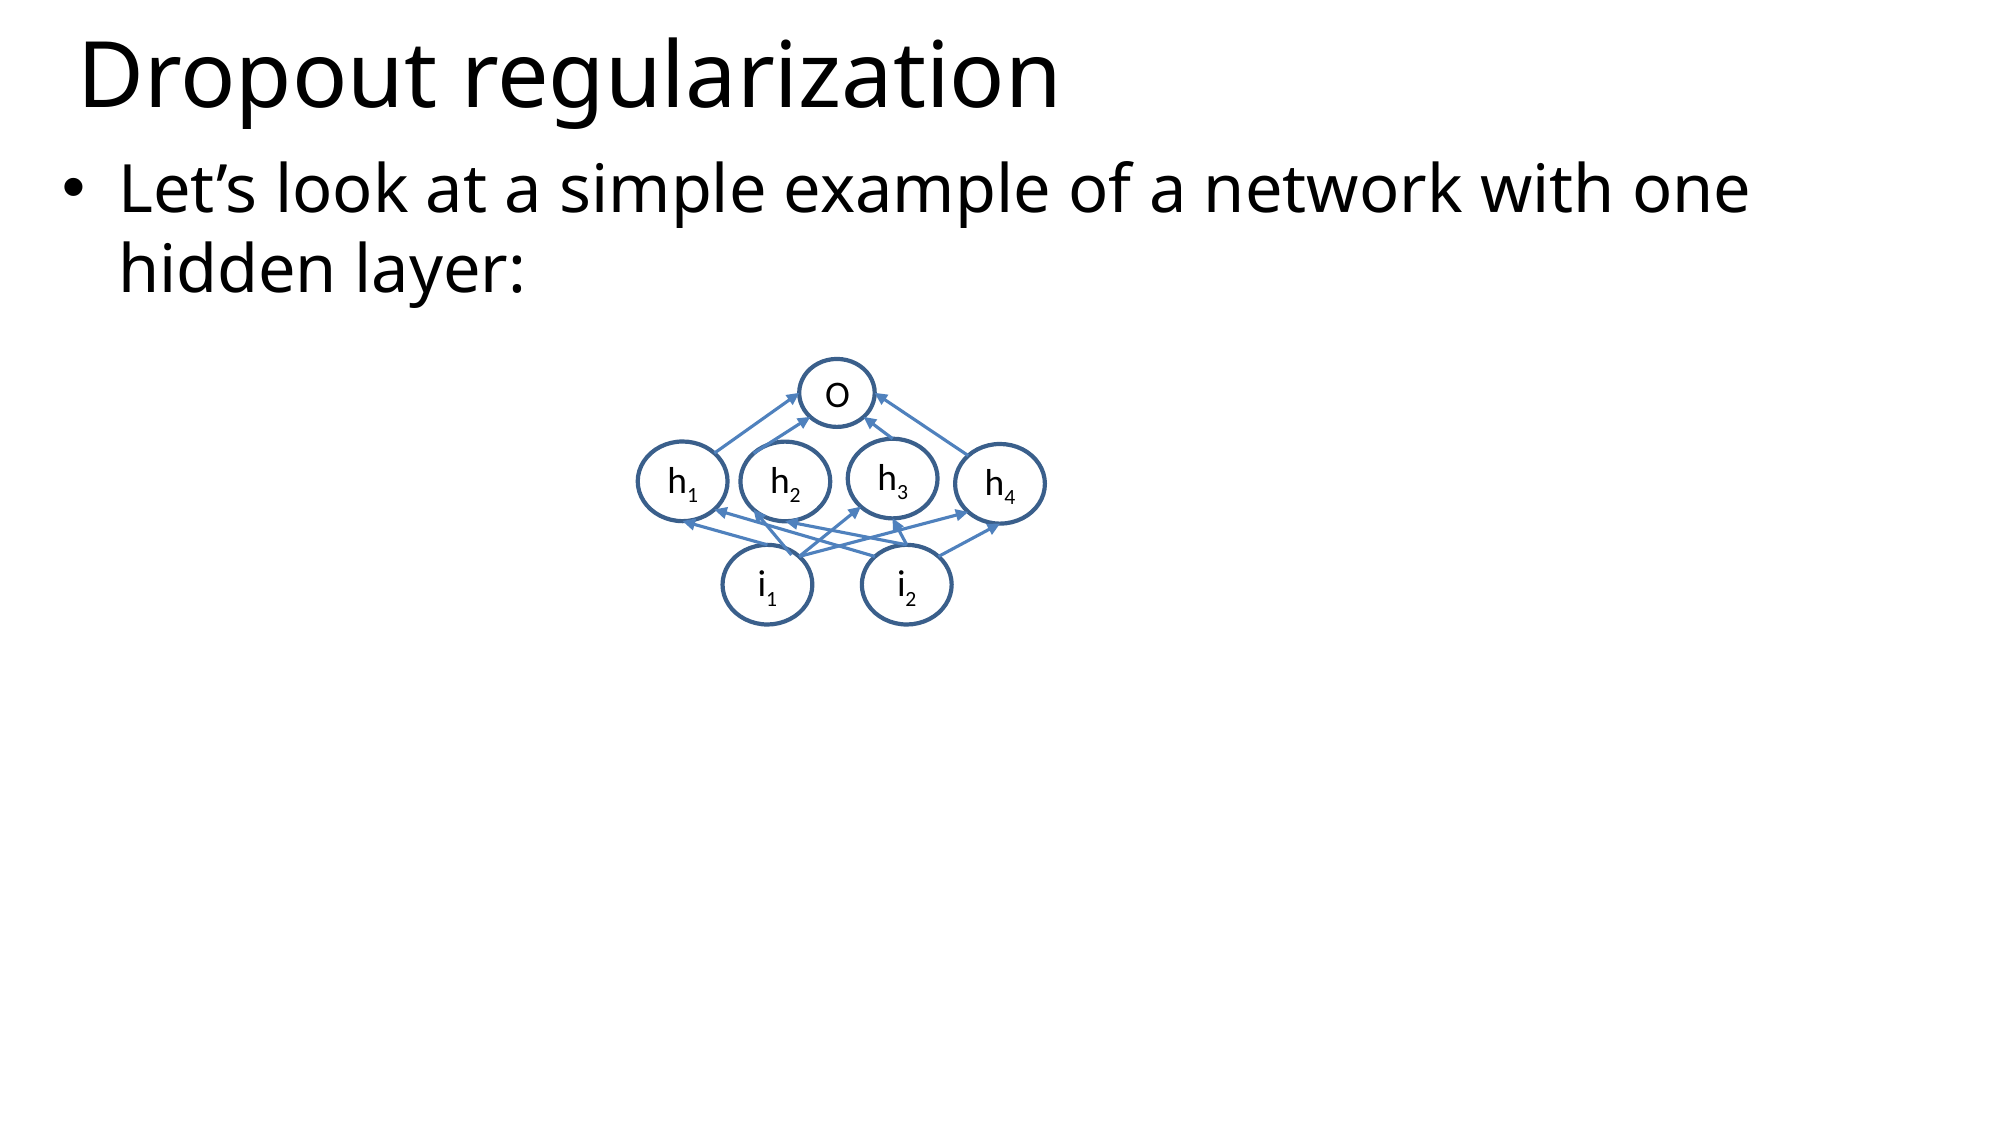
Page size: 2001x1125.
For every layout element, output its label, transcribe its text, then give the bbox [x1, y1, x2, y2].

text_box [798, 511, 969, 557]
text_box O [797, 356, 877, 430]
text_box i1 [720, 566, 815, 627]
text_box h2 [738, 449, 833, 507]
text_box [753, 509, 792, 556]
text_box h1 [635, 439, 730, 524]
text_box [753, 416, 811, 454]
text_box h3 [845, 446, 940, 510]
text_box h4 [953, 441, 1048, 526]
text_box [863, 416, 869, 439]
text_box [798, 506, 862, 511]
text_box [874, 392, 969, 456]
list Let’s look at a simple example of a network with one hidden layer: [47, 138, 1938, 299]
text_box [714, 509, 752, 557]
text_box i2 [859, 565, 954, 627]
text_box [974, 523, 1001, 557]
title Dropout regularization [62, 29, 1953, 205]
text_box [714, 392, 800, 454]
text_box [682, 520, 709, 546]
